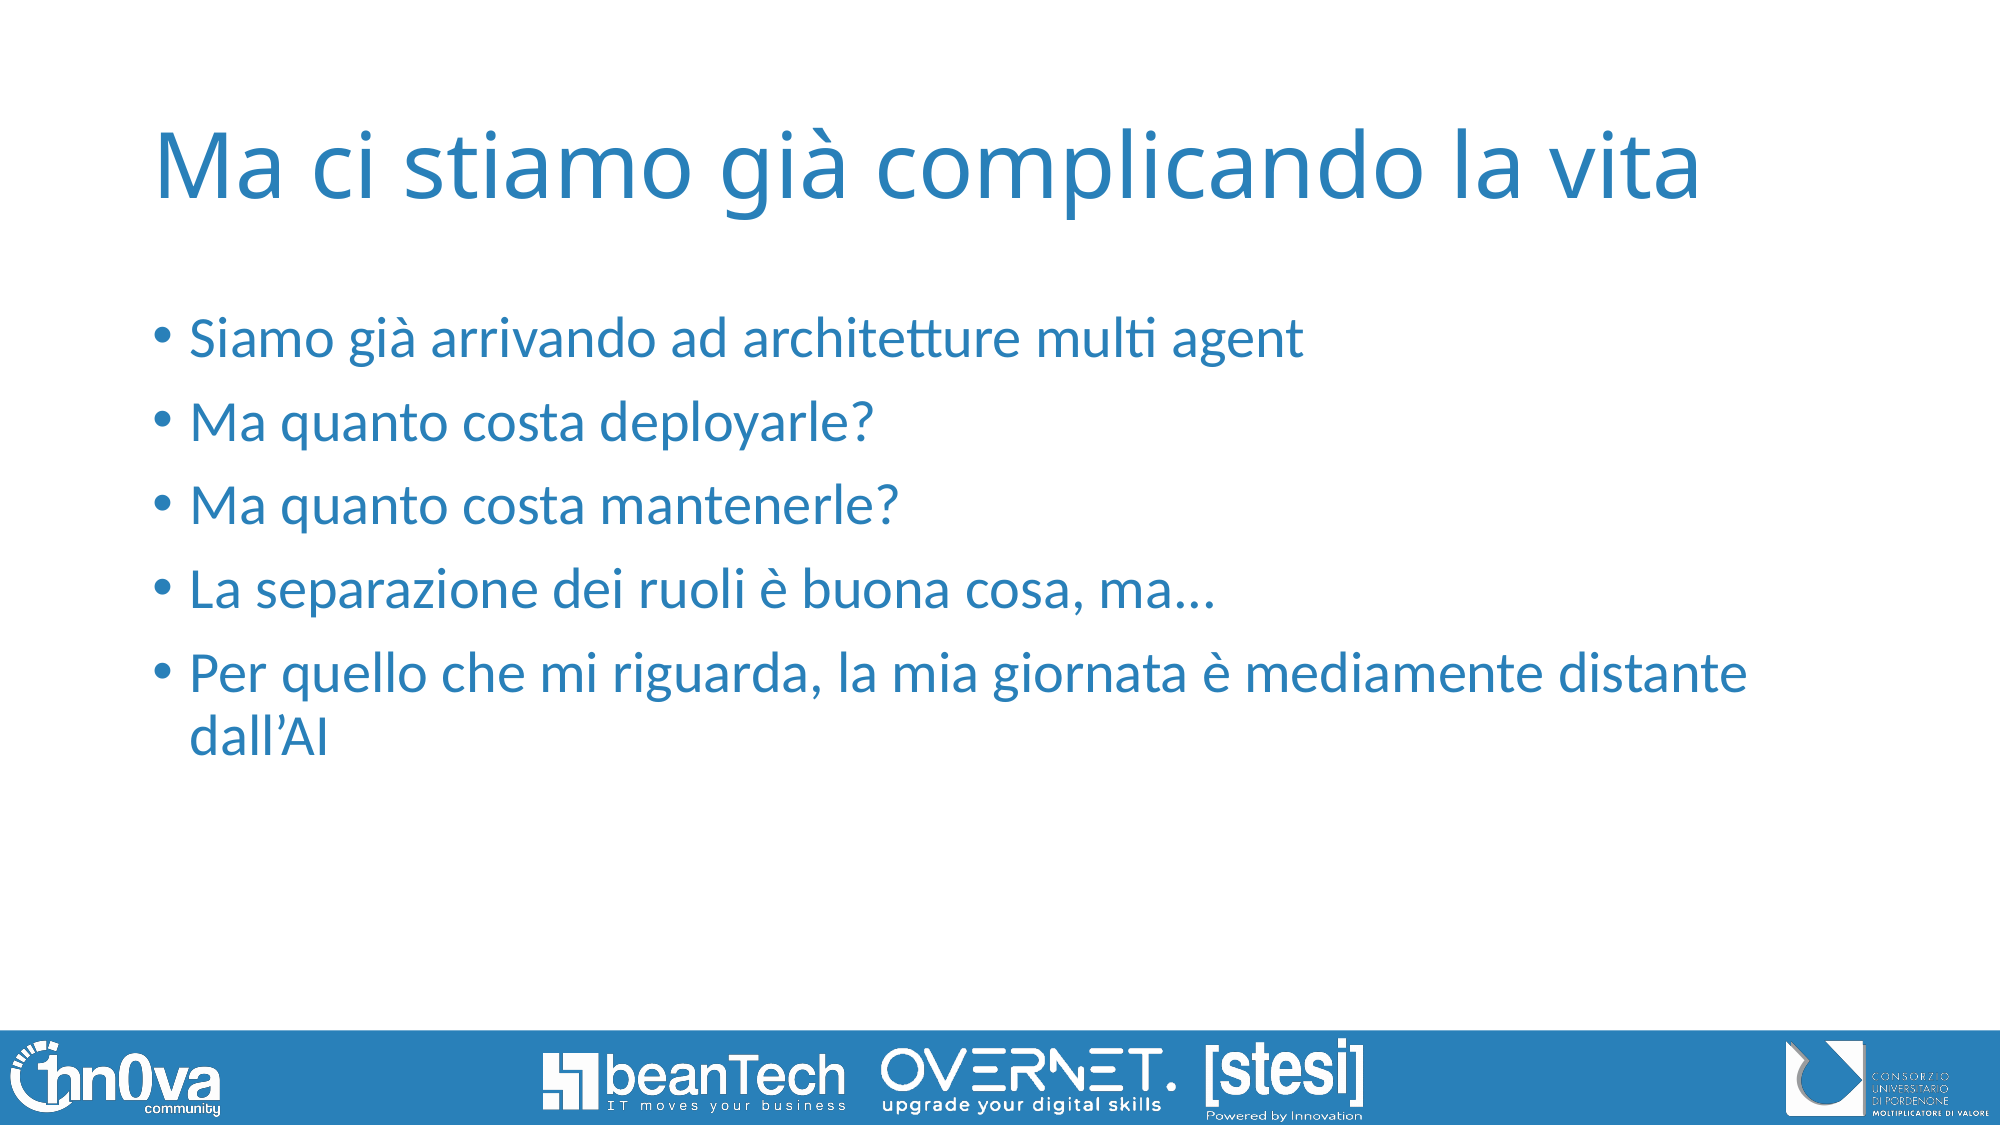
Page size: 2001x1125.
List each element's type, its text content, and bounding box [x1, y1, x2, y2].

list Siamo già arrivando ad architetture multi agent Ma quanto costa deployarle? Ma quanto costa mantenerle? La separazione dei ruoli è buona cosa, ma... Per quello che mi riguarda, la mia giornata è mediamente distante dall’AI [137, 299, 1863, 1014]
picture [9, 1038, 222, 1119]
picture [543, 1053, 845, 1113]
picture [867, 1041, 1188, 1119]
picture [1204, 1037, 1365, 1123]
picture [1778, 1038, 2000, 1122]
title Ma ci stiamo già complicando la vita [137, 59, 1863, 278]
